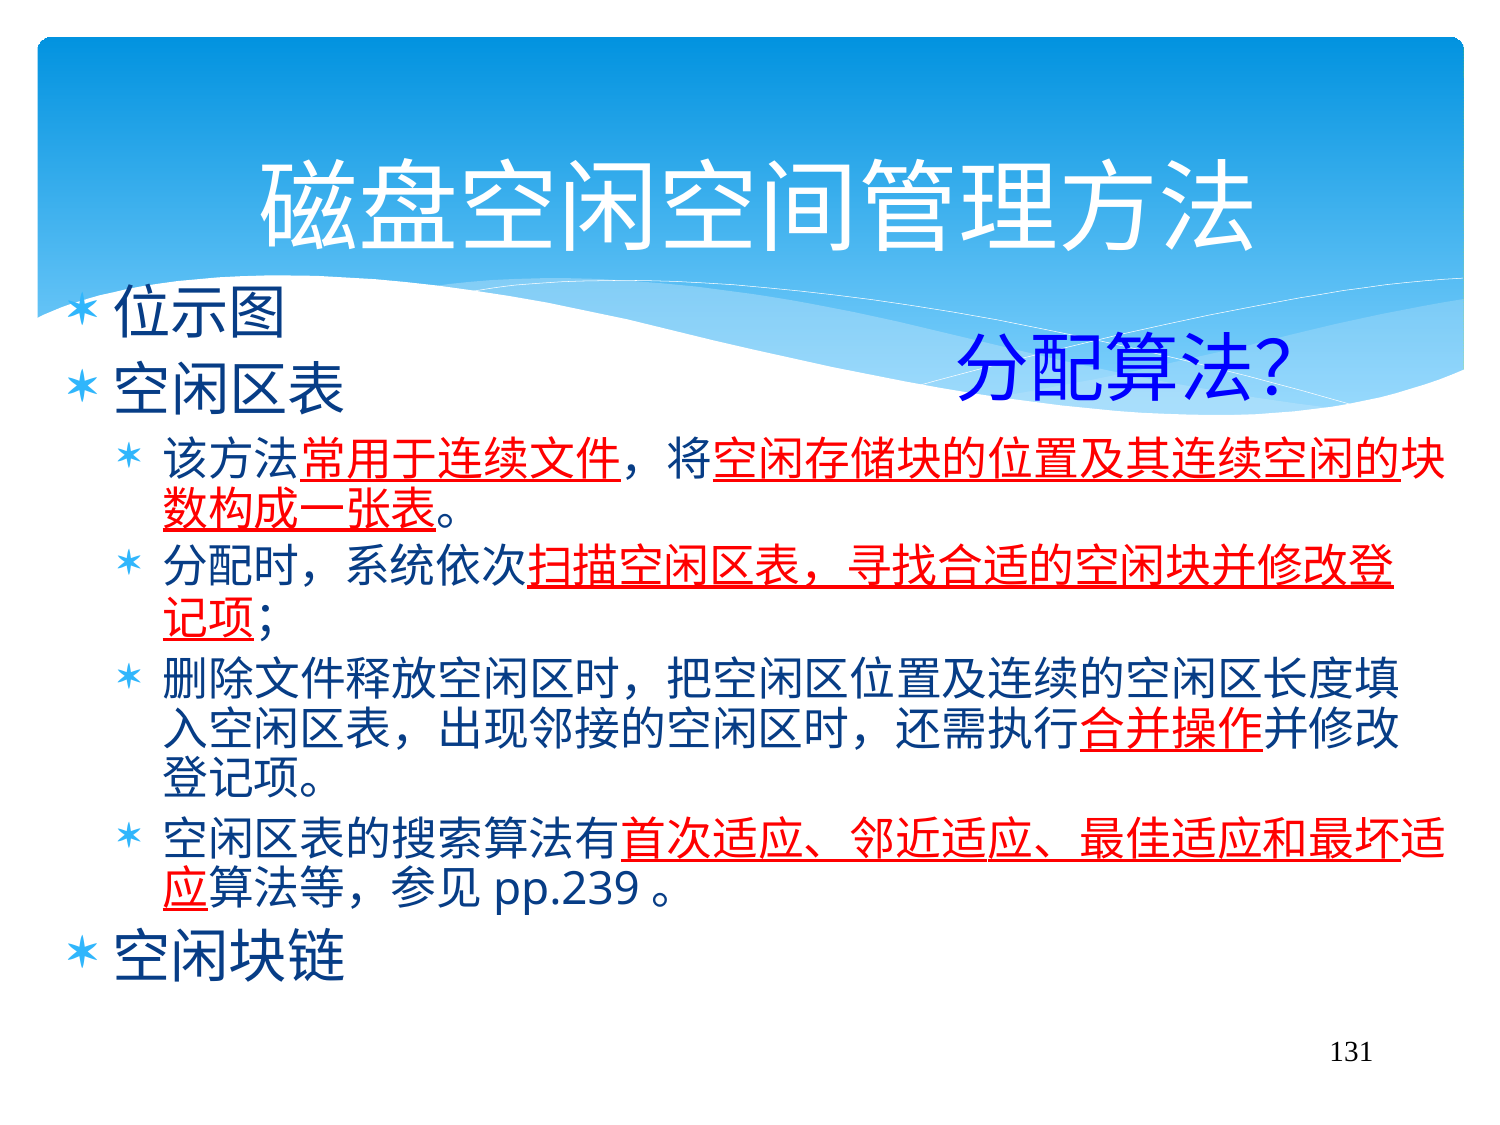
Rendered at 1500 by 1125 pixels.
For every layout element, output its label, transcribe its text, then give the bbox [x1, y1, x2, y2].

text_box [1332, 400, 1344, 406]
text_box 空闲区表 [66, 350, 349, 423]
picture [37, 37, 44, 44]
text_box 文件概念 文件命名 文件类型 文件属性 文件存取方法 [684, 332, 952, 384]
picture [37, 86, 1464, 324]
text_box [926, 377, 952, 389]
text_box 分配算法？ [952, 318, 1332, 411]
text_box 该方法常用于连续文件，将空闲存储块的位置及其连续空闲的块 数构成一张表。 分配时，系统依次扫描空闲区表，寻找合适的空闲块并修改登 记项； 删除文件释放空闲区时，把空闲区位置及连续的空闲区长度填 入空闲区表，出现邻接的空闲区时，还需执行合并操作并修改 登记项。 空闲区表的搜索算法有首次适应、邻近适应、最佳适应和最坏适 应算法等，参见pp.239。 空闲块链 131 [66, 426, 1402, 1067]
title 磁盘空闲空间管理方法 [256, 141, 1261, 332]
text_box [1332, 299, 1464, 403]
text_box 位示图 [66, 273, 290, 346]
